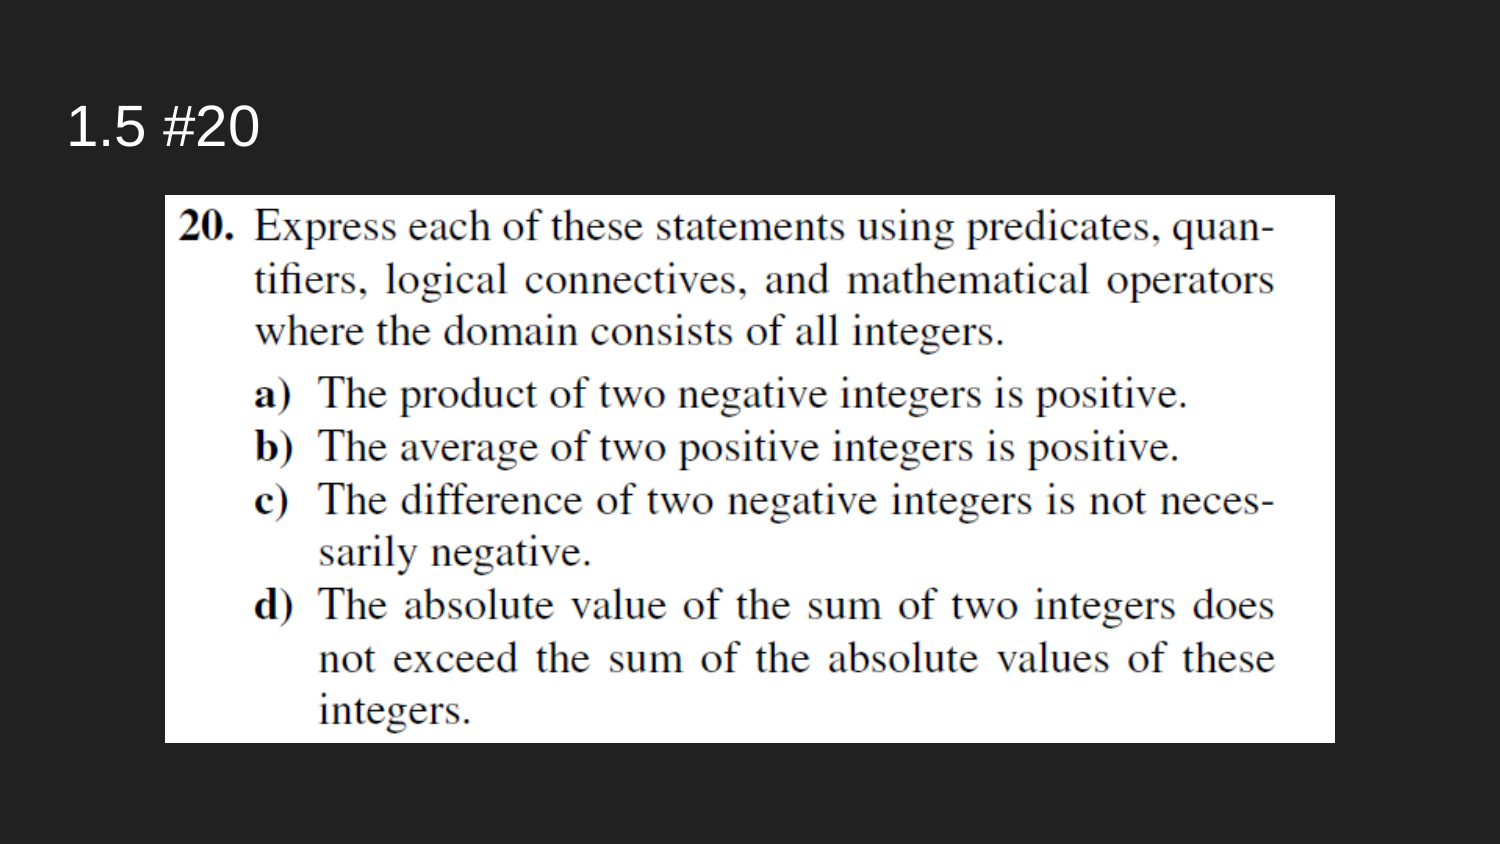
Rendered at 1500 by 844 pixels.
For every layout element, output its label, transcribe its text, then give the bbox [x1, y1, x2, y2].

title 1.5 #20 [51, 72, 1449, 167]
picture [165, 195, 1335, 743]
